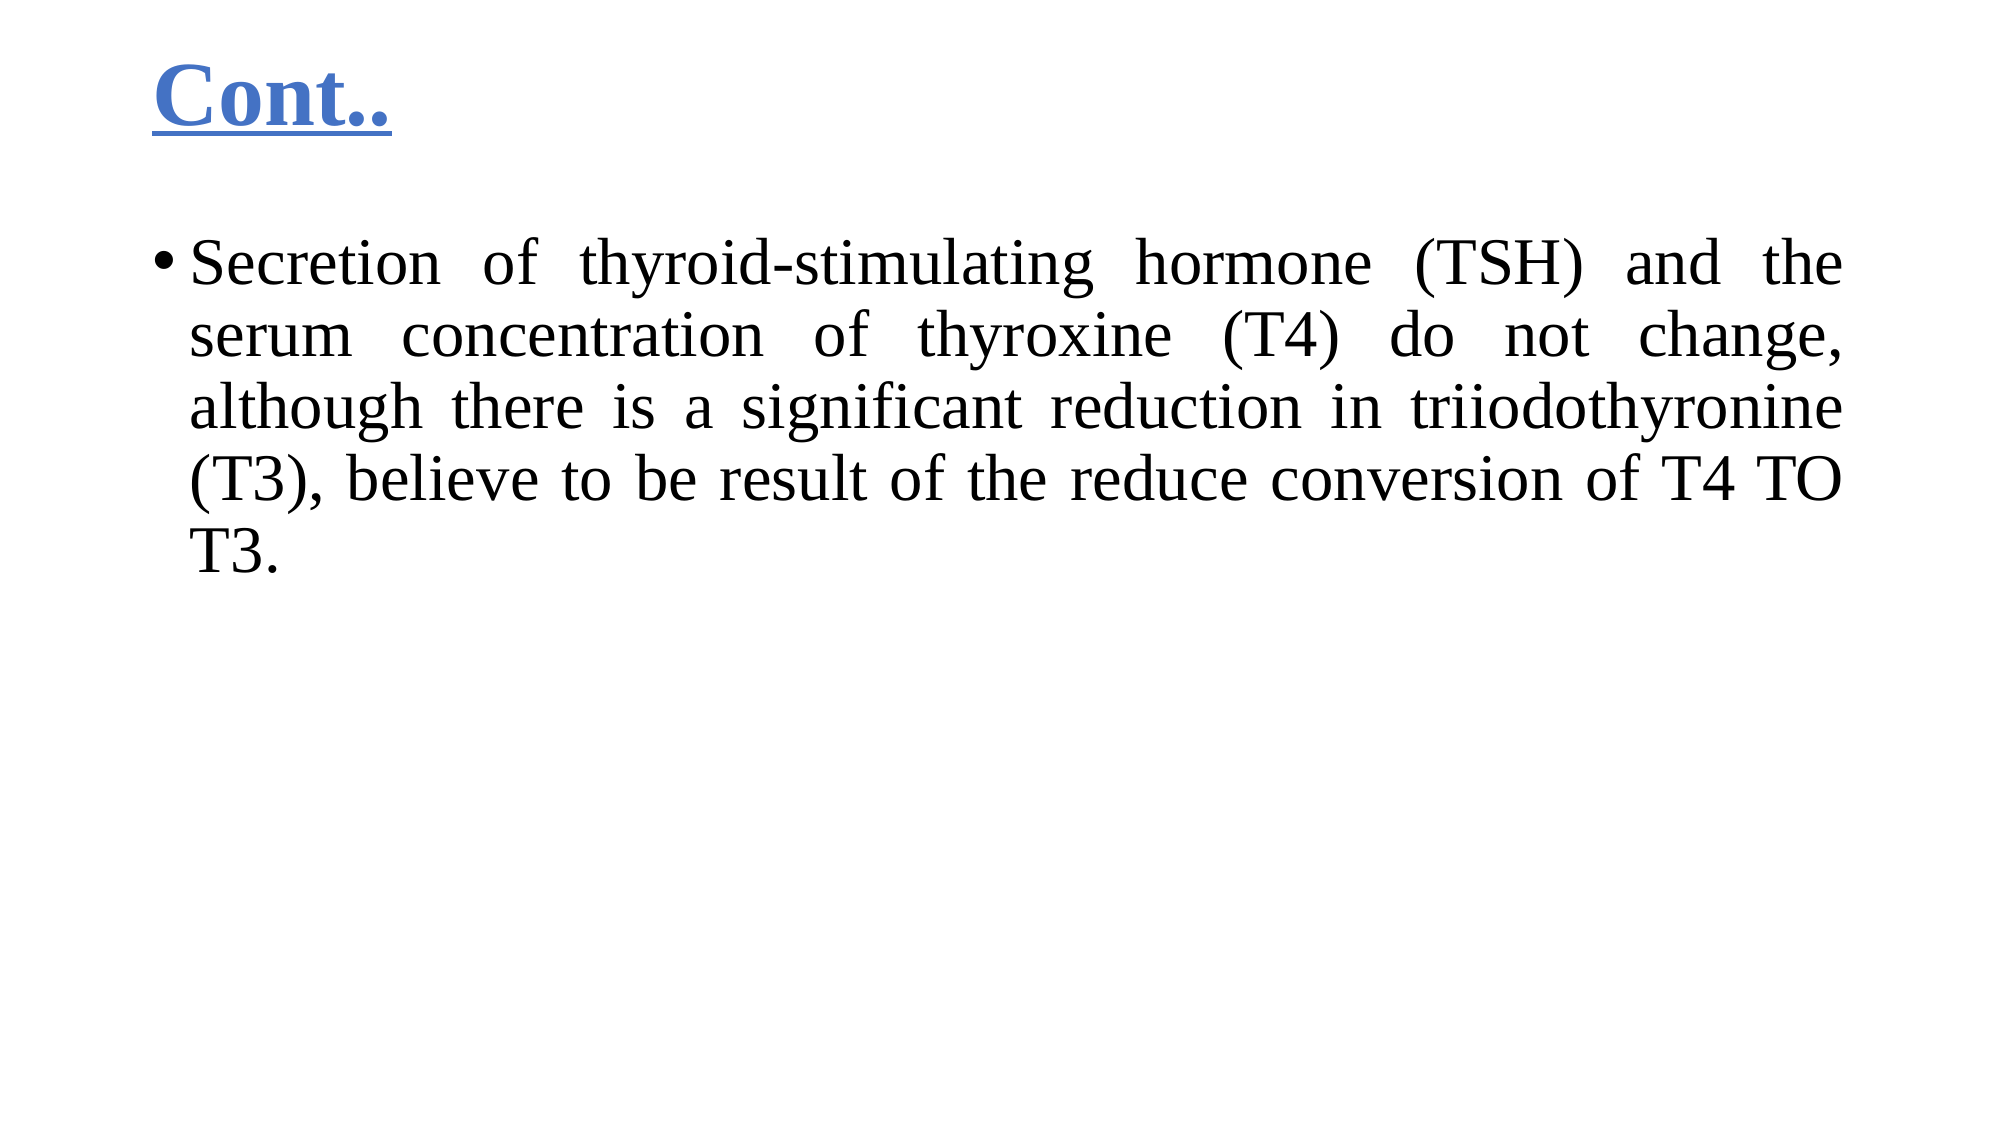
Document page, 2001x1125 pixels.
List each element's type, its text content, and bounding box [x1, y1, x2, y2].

list Secretion of thyroid-stimulating hormone (TSH) and the serum concentration of thyroxine (T4) do not change, although there is a significant reduction in triiodothyronine (T3), believe to be result of the reduce conversion of T4 TO T3. [137, 219, 1863, 1014]
title Cont.. [137, 19, 1863, 173]
